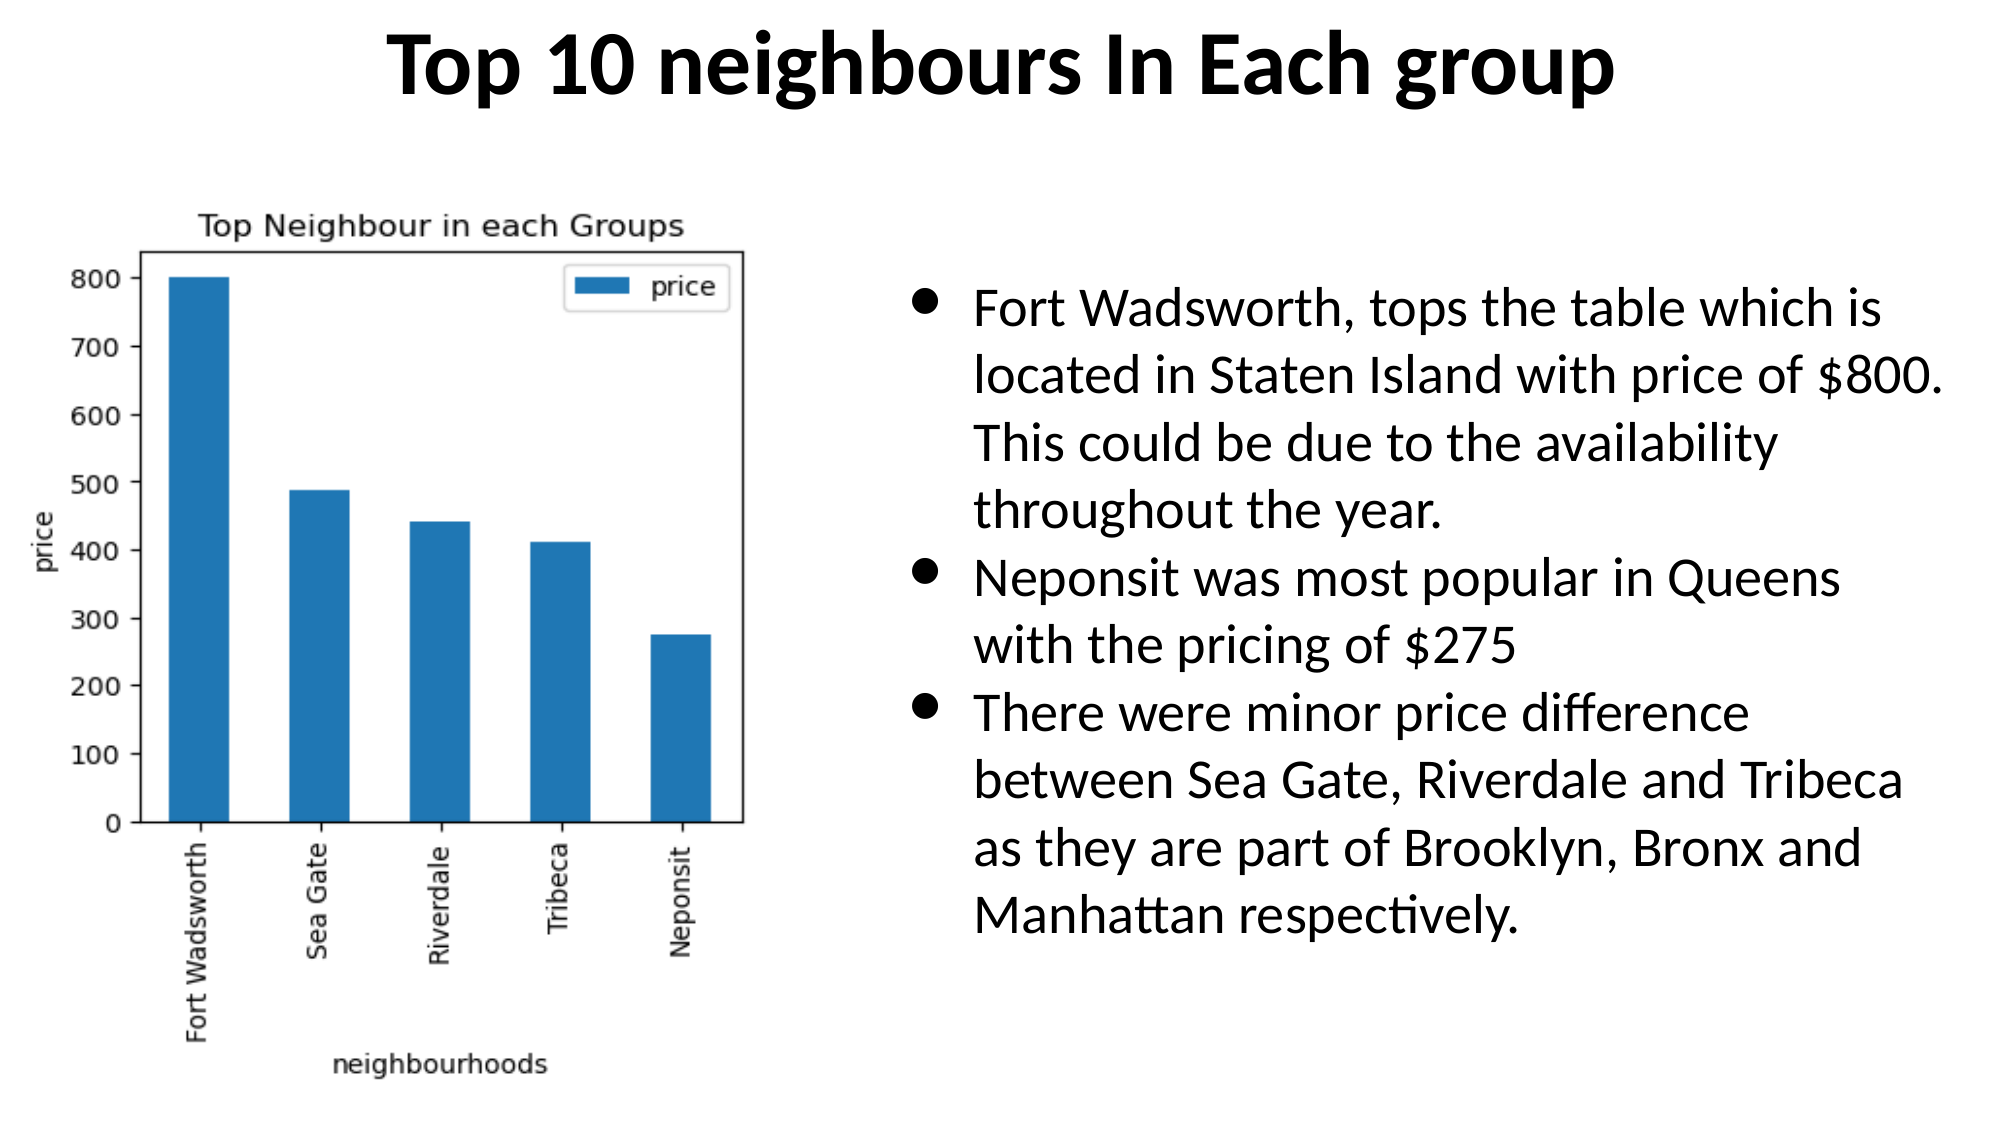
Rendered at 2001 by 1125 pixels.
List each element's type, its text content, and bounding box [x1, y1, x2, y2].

text_box Fort Wadsworth, tops the table which is located in Staten Island with price of $800. This could be due to the availability throughout the year. Neponsit was most popular in Queens with the pricing of $275 There were minor price difference between Sea Gate, Riverdale and Tribeca as they are part of Brooklyn, Bronx and Manhattan respectively. [883, 255, 1970, 961]
text_box Top 10 neighbours In Each group [57, 0, 1669, 129]
picture [12, 196, 760, 1096]
